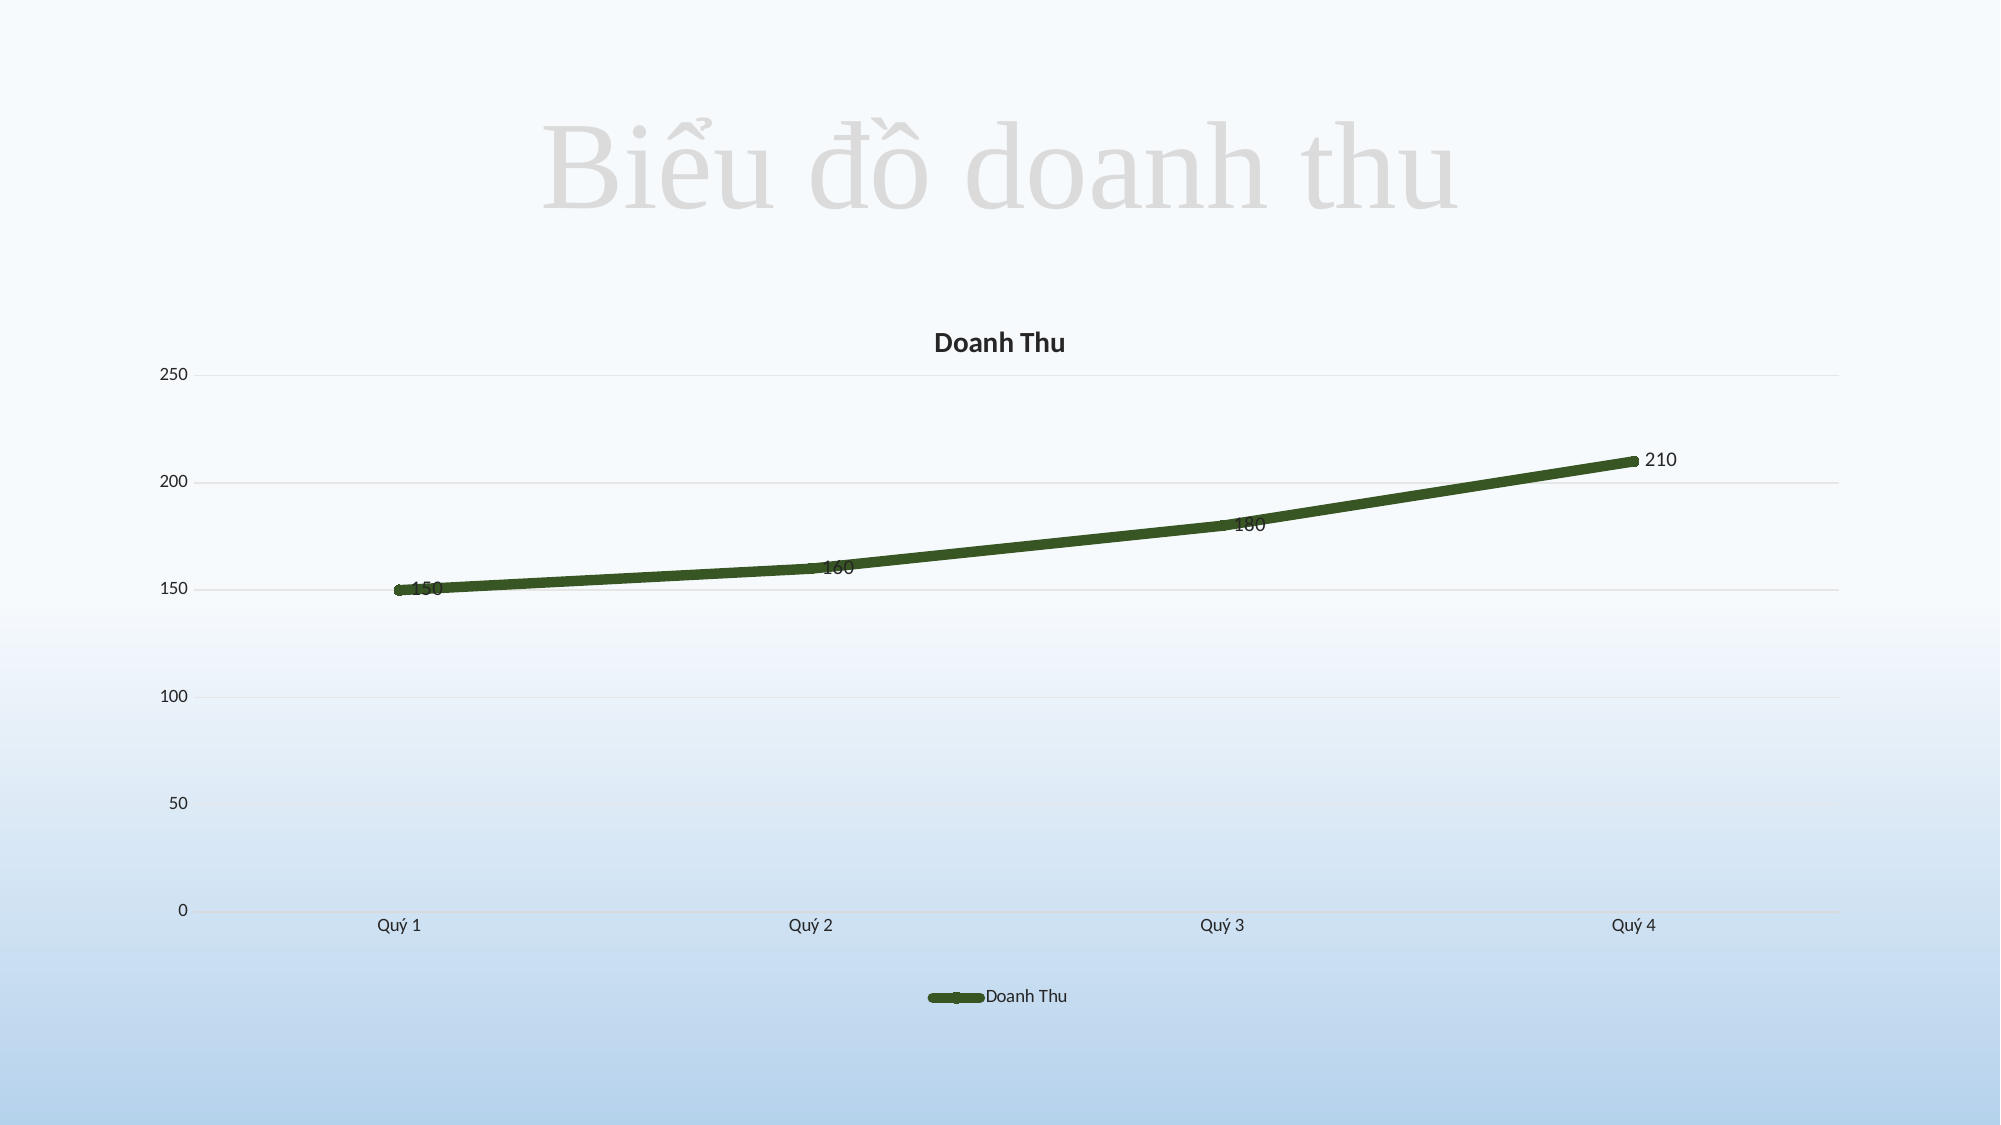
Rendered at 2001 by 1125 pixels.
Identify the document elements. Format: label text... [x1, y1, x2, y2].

chart [137, 299, 1863, 1014]
title Biểu đồ doanh thu [137, 59, 1863, 278]
